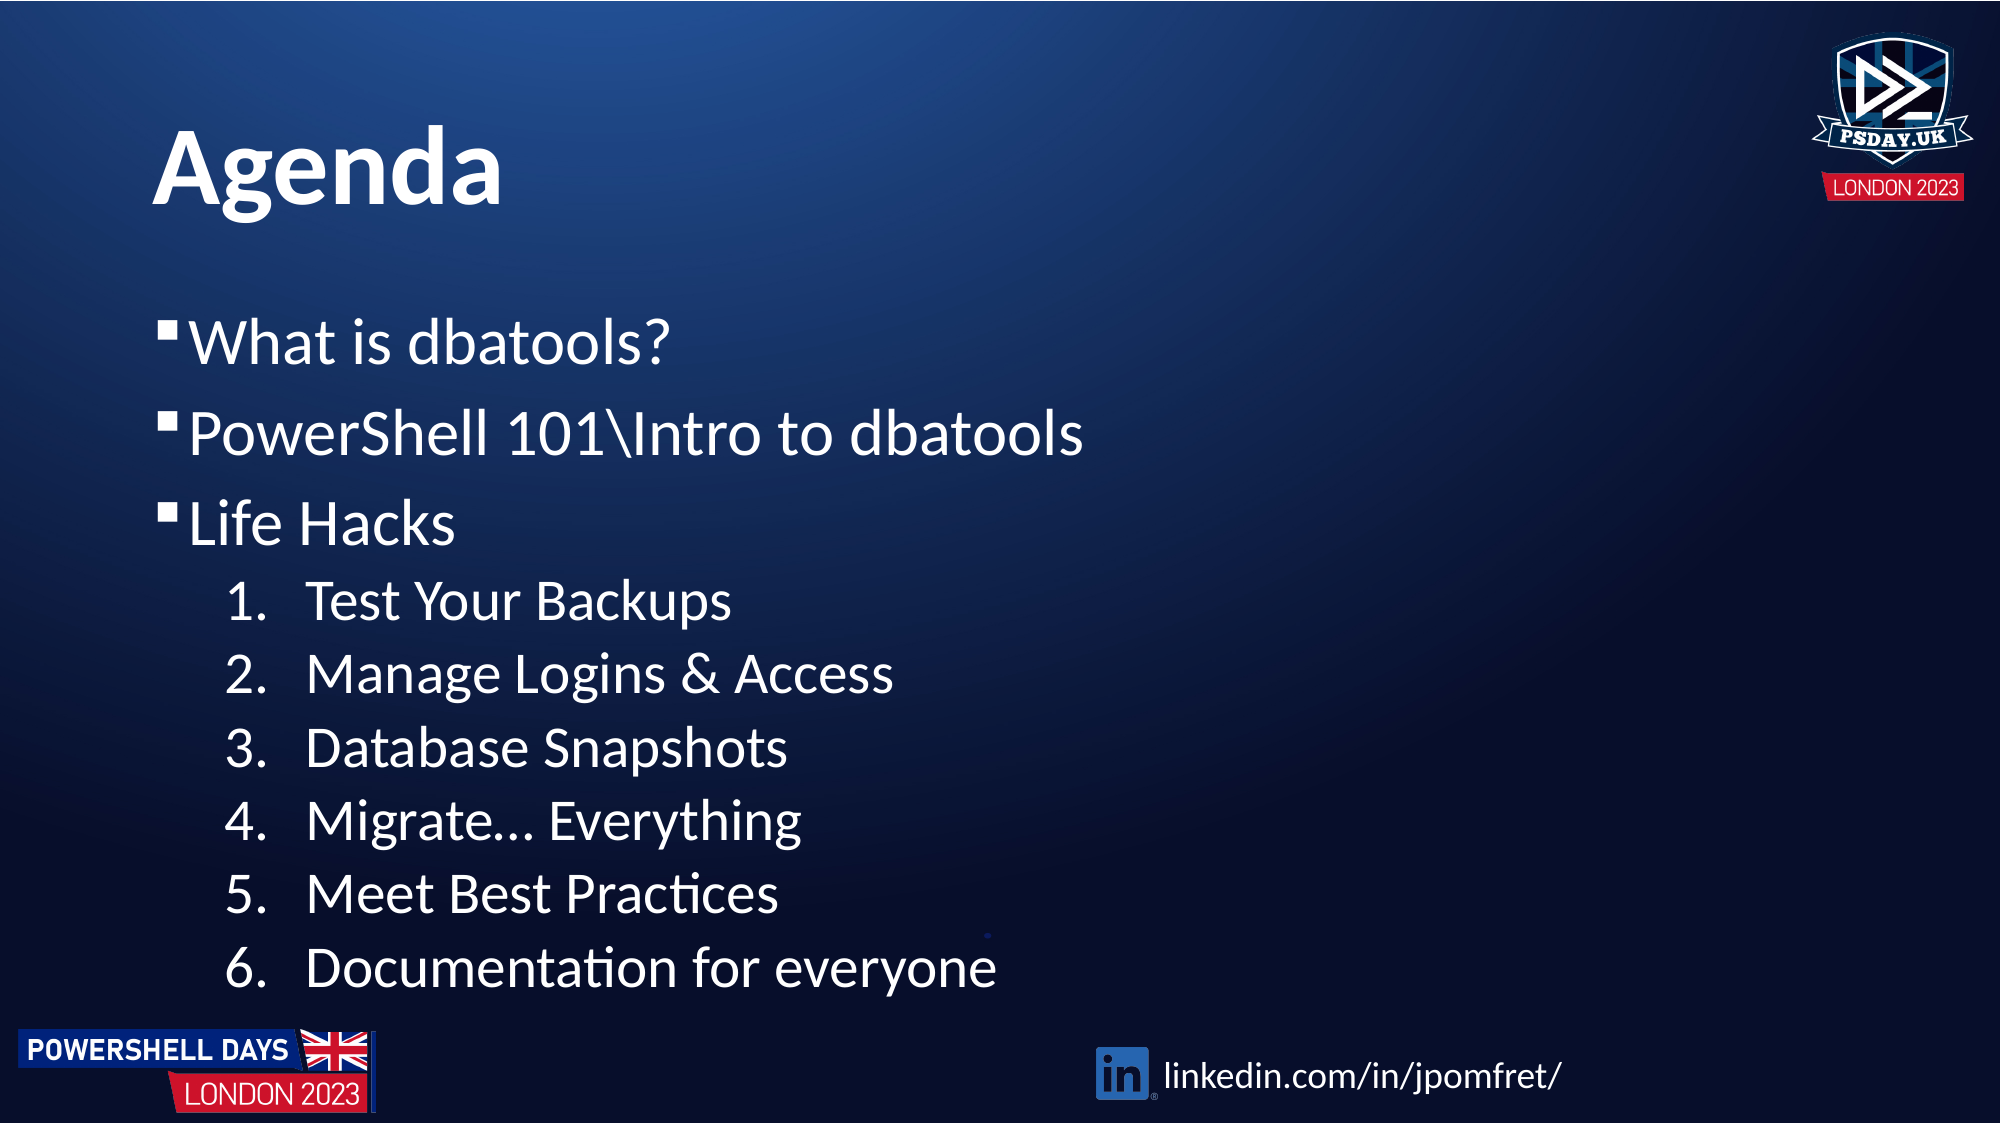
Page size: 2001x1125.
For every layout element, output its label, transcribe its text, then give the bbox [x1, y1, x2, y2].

list What is dbatools? PowerShell 101\Intro to dbatools Life Hacks Test Your Backups Manage Logins & Access Database Snapshots Migrate… Everything Meet Best Practices Documentation for everyone [137, 299, 1863, 1014]
title Agenda [137, 59, 1735, 278]
picture [0, 1, 2000, 1123]
